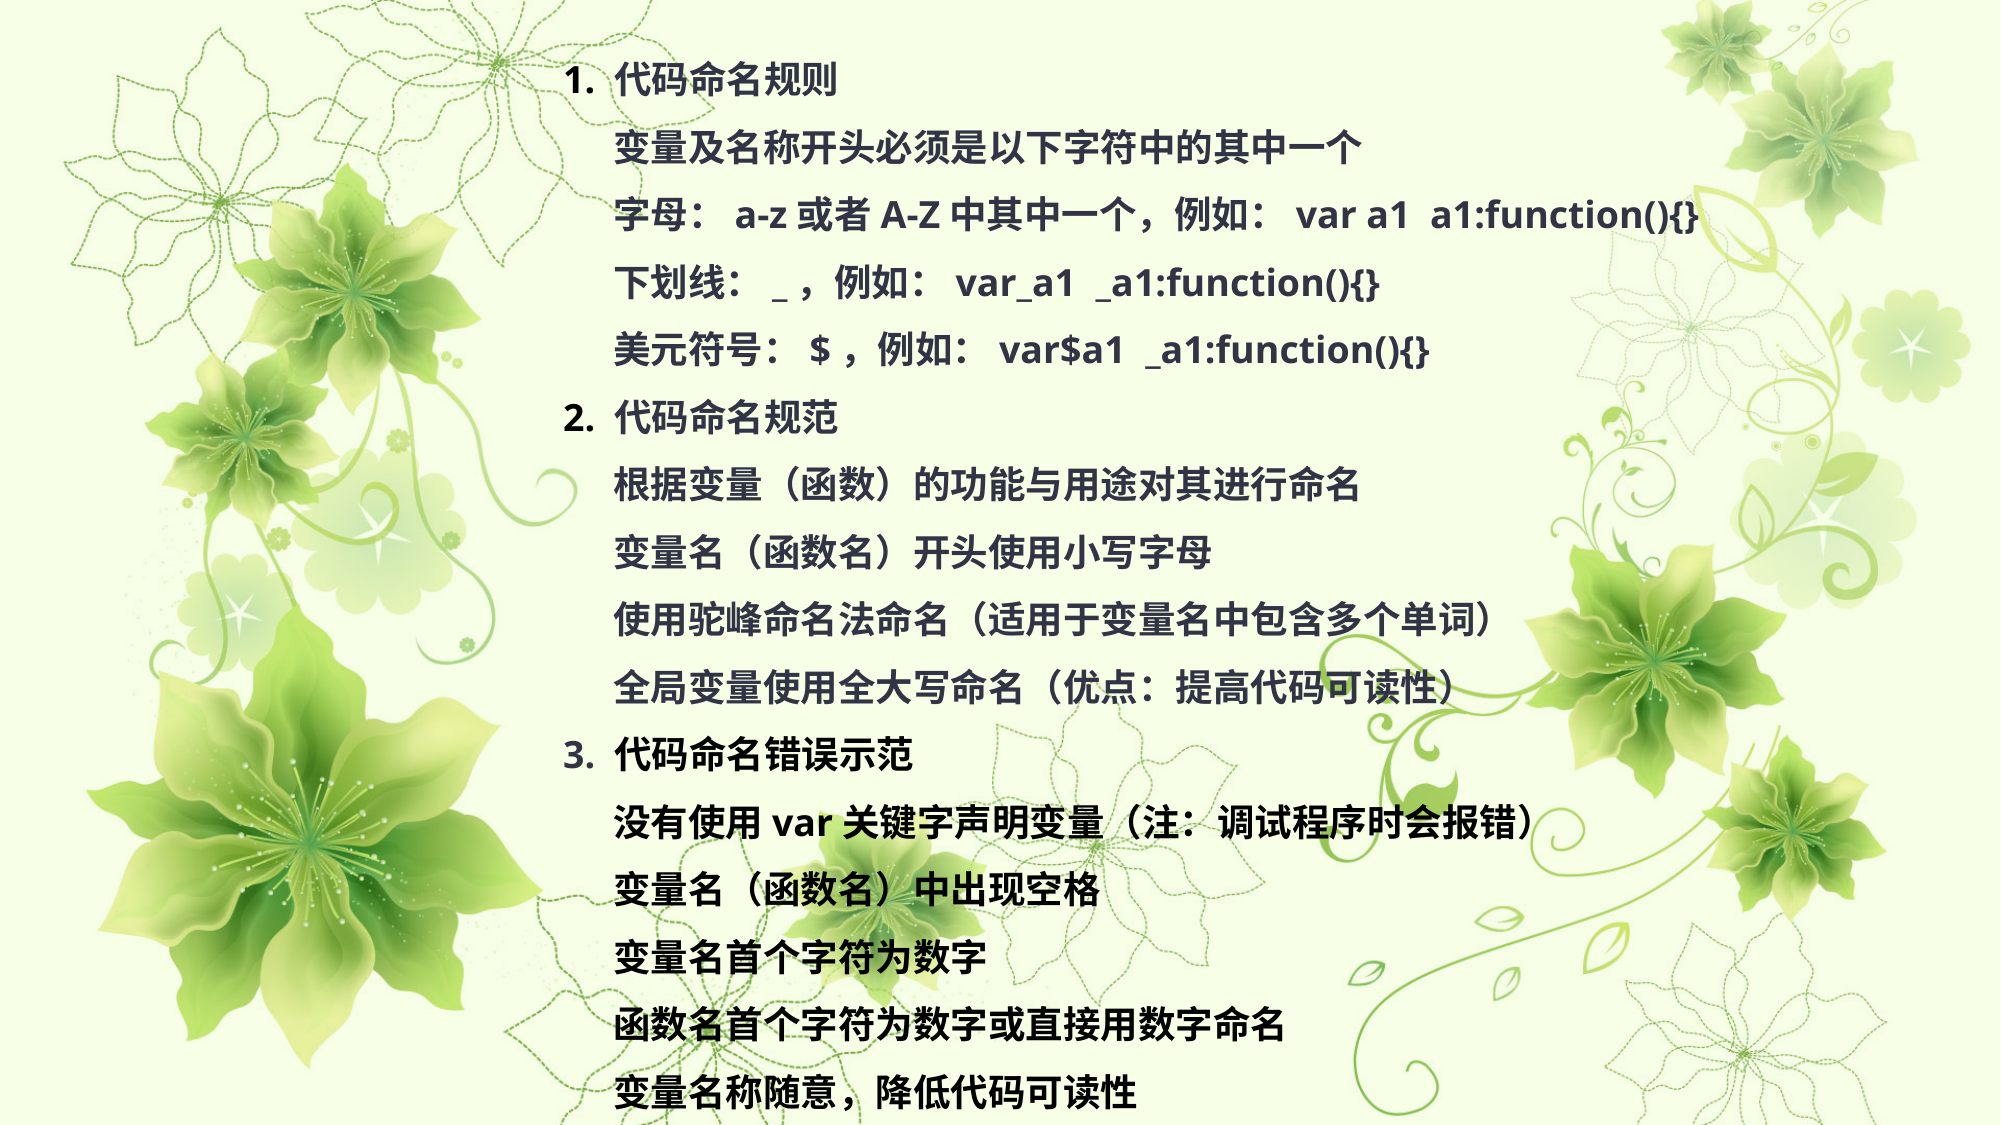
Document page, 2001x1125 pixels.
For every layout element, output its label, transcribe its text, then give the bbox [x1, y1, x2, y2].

picture [0, 0, 2001, 1125]
text_box 1. 代码命名规则 变量及名称开头必须是以下字符中的其中一个 字母：a-z或者A-Z中其中一个，例如：var a1 a1:function(){} 下划线：_，例如：var_a1 _a1:function(){} 美元符号：$，例如：var$a1 _a1:function(){} 2. 代码命名规范 根据变量（函数）的功能与用途对其进行命名 变量名（函数名）开头使用小写字母 使用驼峰命名法命名（适用于变量名中包含多个单词） 全局变量使用全大写命名（优点：提高代码可读性） 3. 代码命名错误示范 没有使用var关键字声明变量（注：调试程序时会报错） 变量名（函数名）中出现空格 变量名首个字符为数字 函数名首个字符为数字或直接用数字命名 变量名称随意，降低代码可读性 [510, 26, 1940, 1122]
